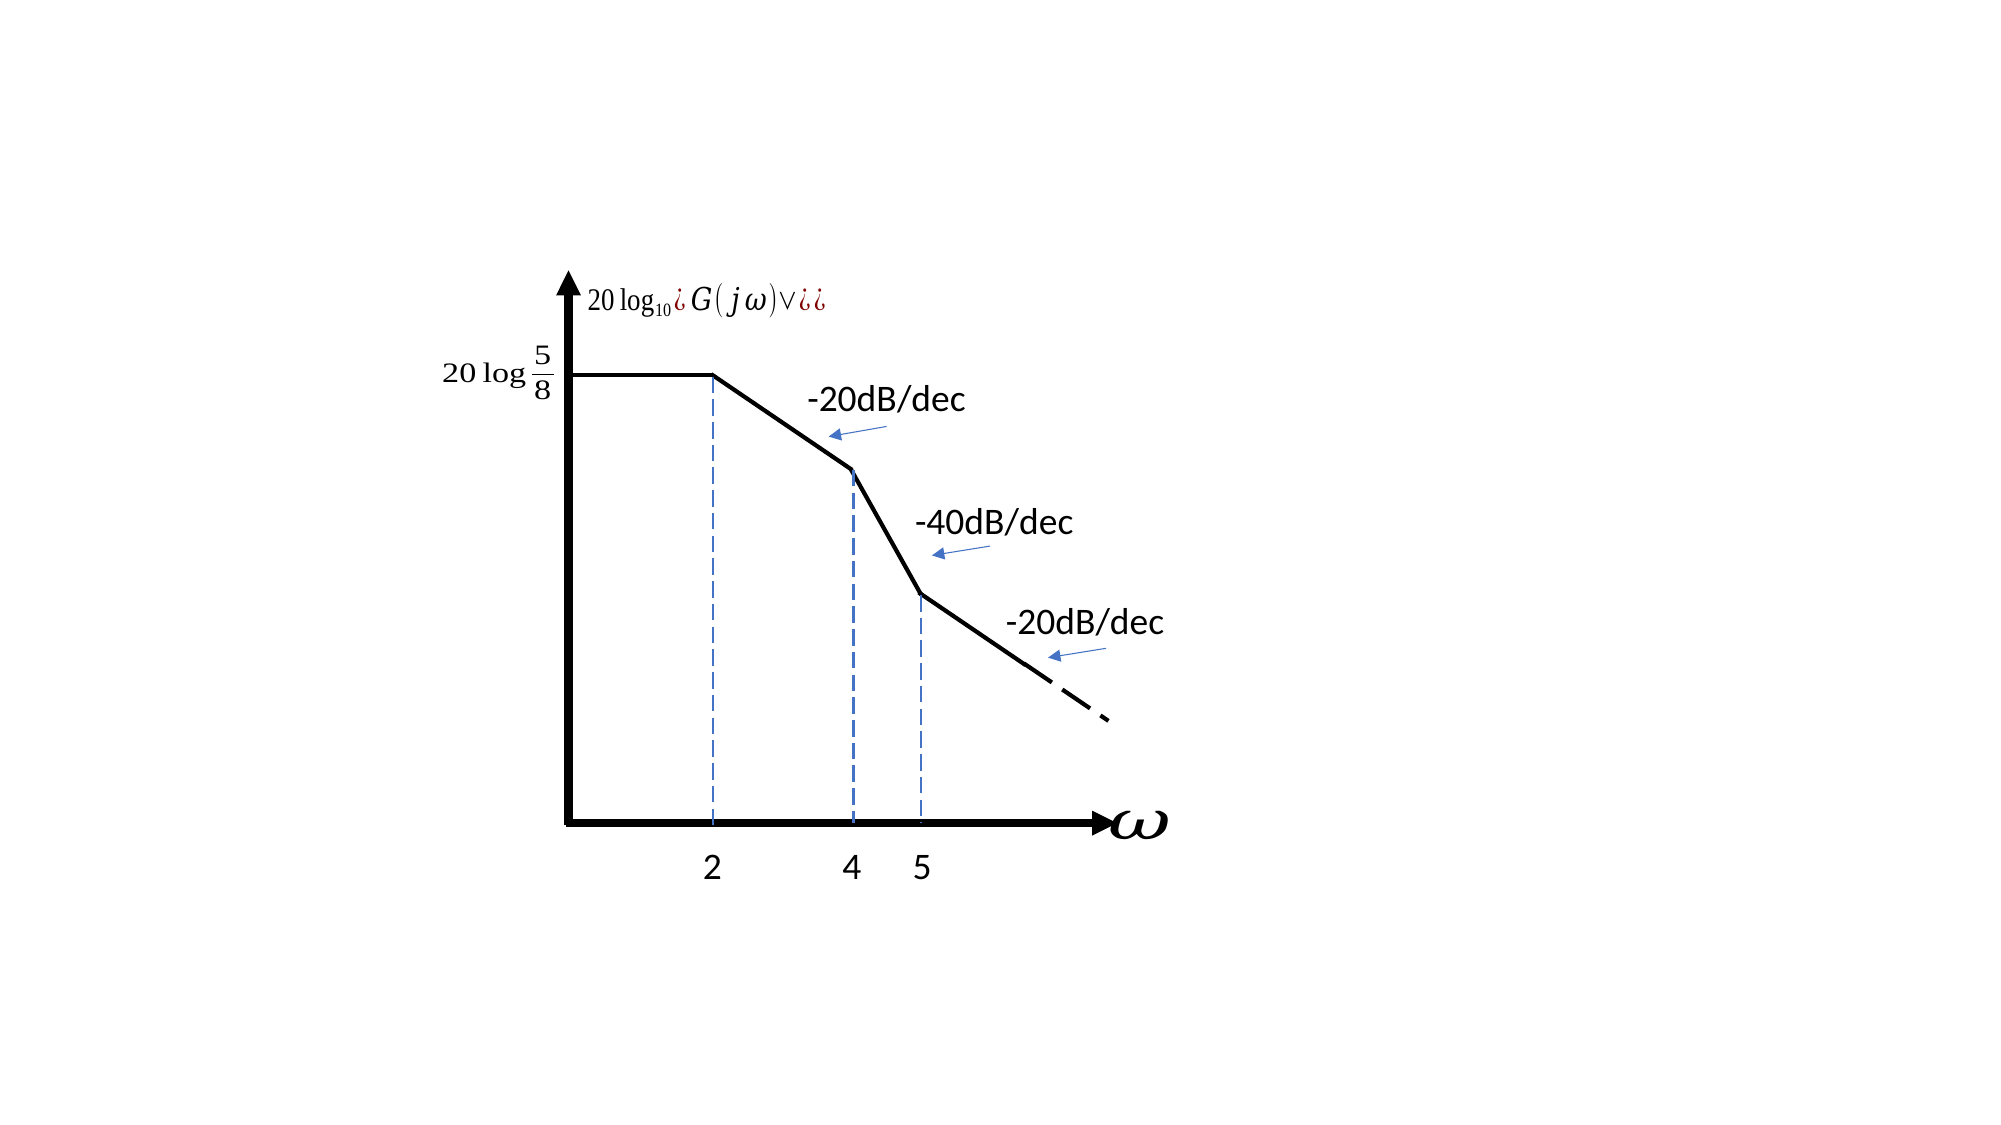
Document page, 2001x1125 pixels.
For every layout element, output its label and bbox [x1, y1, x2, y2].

text_box [442, 270, 1181, 896]
